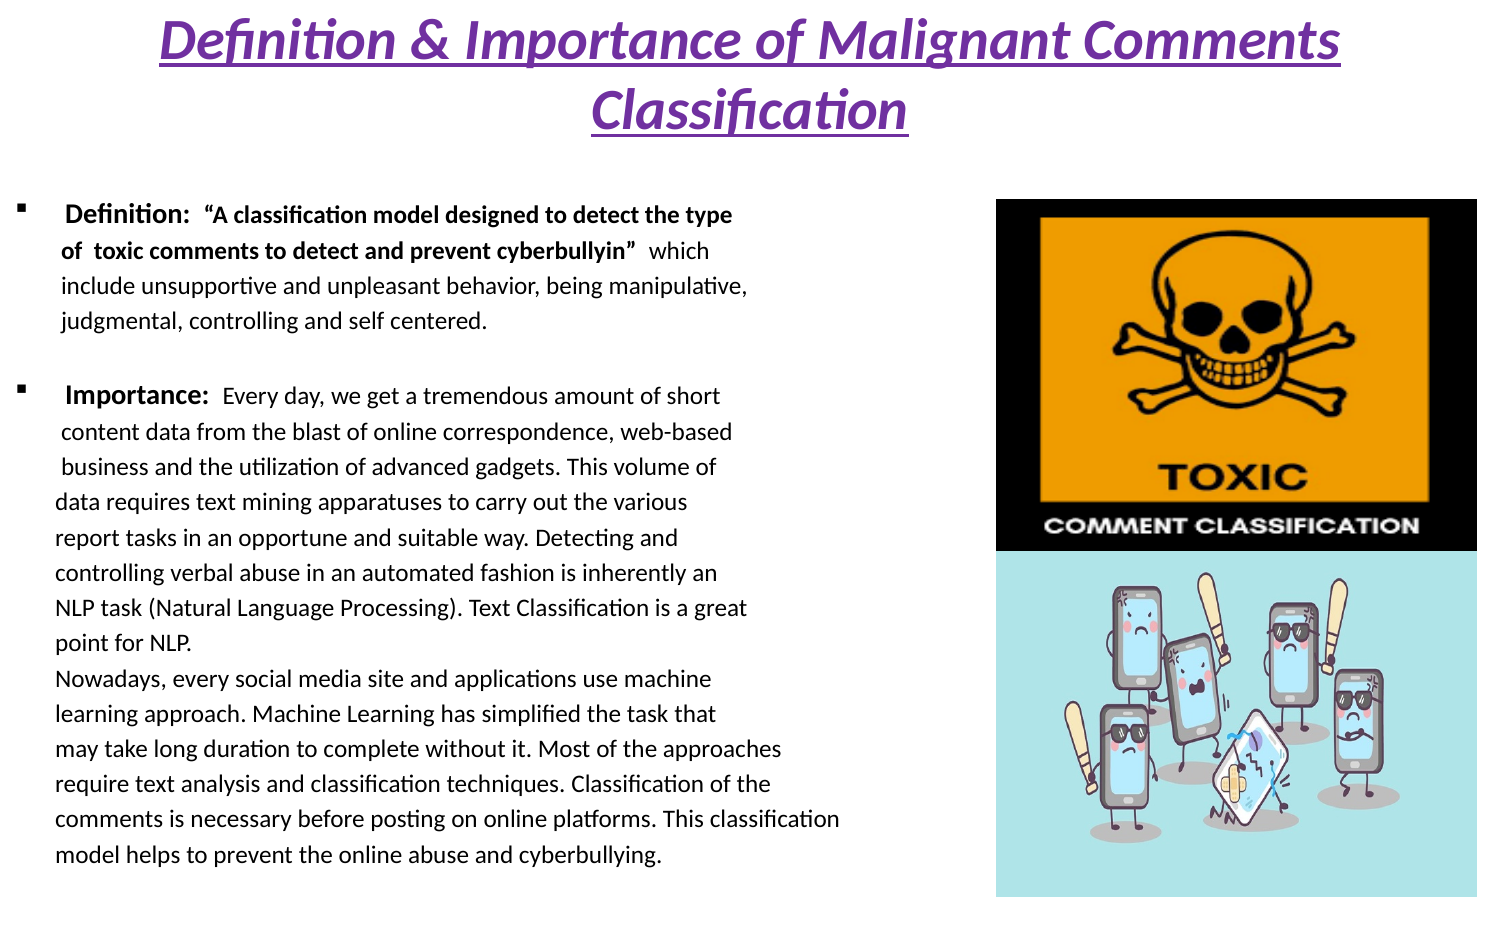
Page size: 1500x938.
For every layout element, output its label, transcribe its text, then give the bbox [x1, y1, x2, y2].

picture [995, 198, 1477, 897]
list Definition: “A classification model designed to detect the type of toxic comments to detect and prevent cyberbullyin” which include unsupportive and unpleasant behavior, being manipulative, judgmental, controlling and self centered. Importance: Every day, we get a tremendous amount of short content data from the blast of online correspondence, web-based business and the utilization of advanced gadgets. This volume of data requires text mining apparatuses to carry out the various report tasks in an opportune and suitable way. Detecting and controlling verbal abuse in an automated fashion is inherently an NLP task (Natural Language Processing). Text Classification is a great point for NLP. Nowadays, every social media site and applications use machine learning approach. Machine Learning has simplified the task that may take long duration to complete without it. Most of the approaches require text analysis and classification techniques. Classification of the comments is necessary before posting on online platforms. This classification model helps to prevent the online abuse and cyberbullying. [0, 187, 1500, 914]
title Definition & Importance of Malignant Comments Classification [75, 37, 1425, 106]
